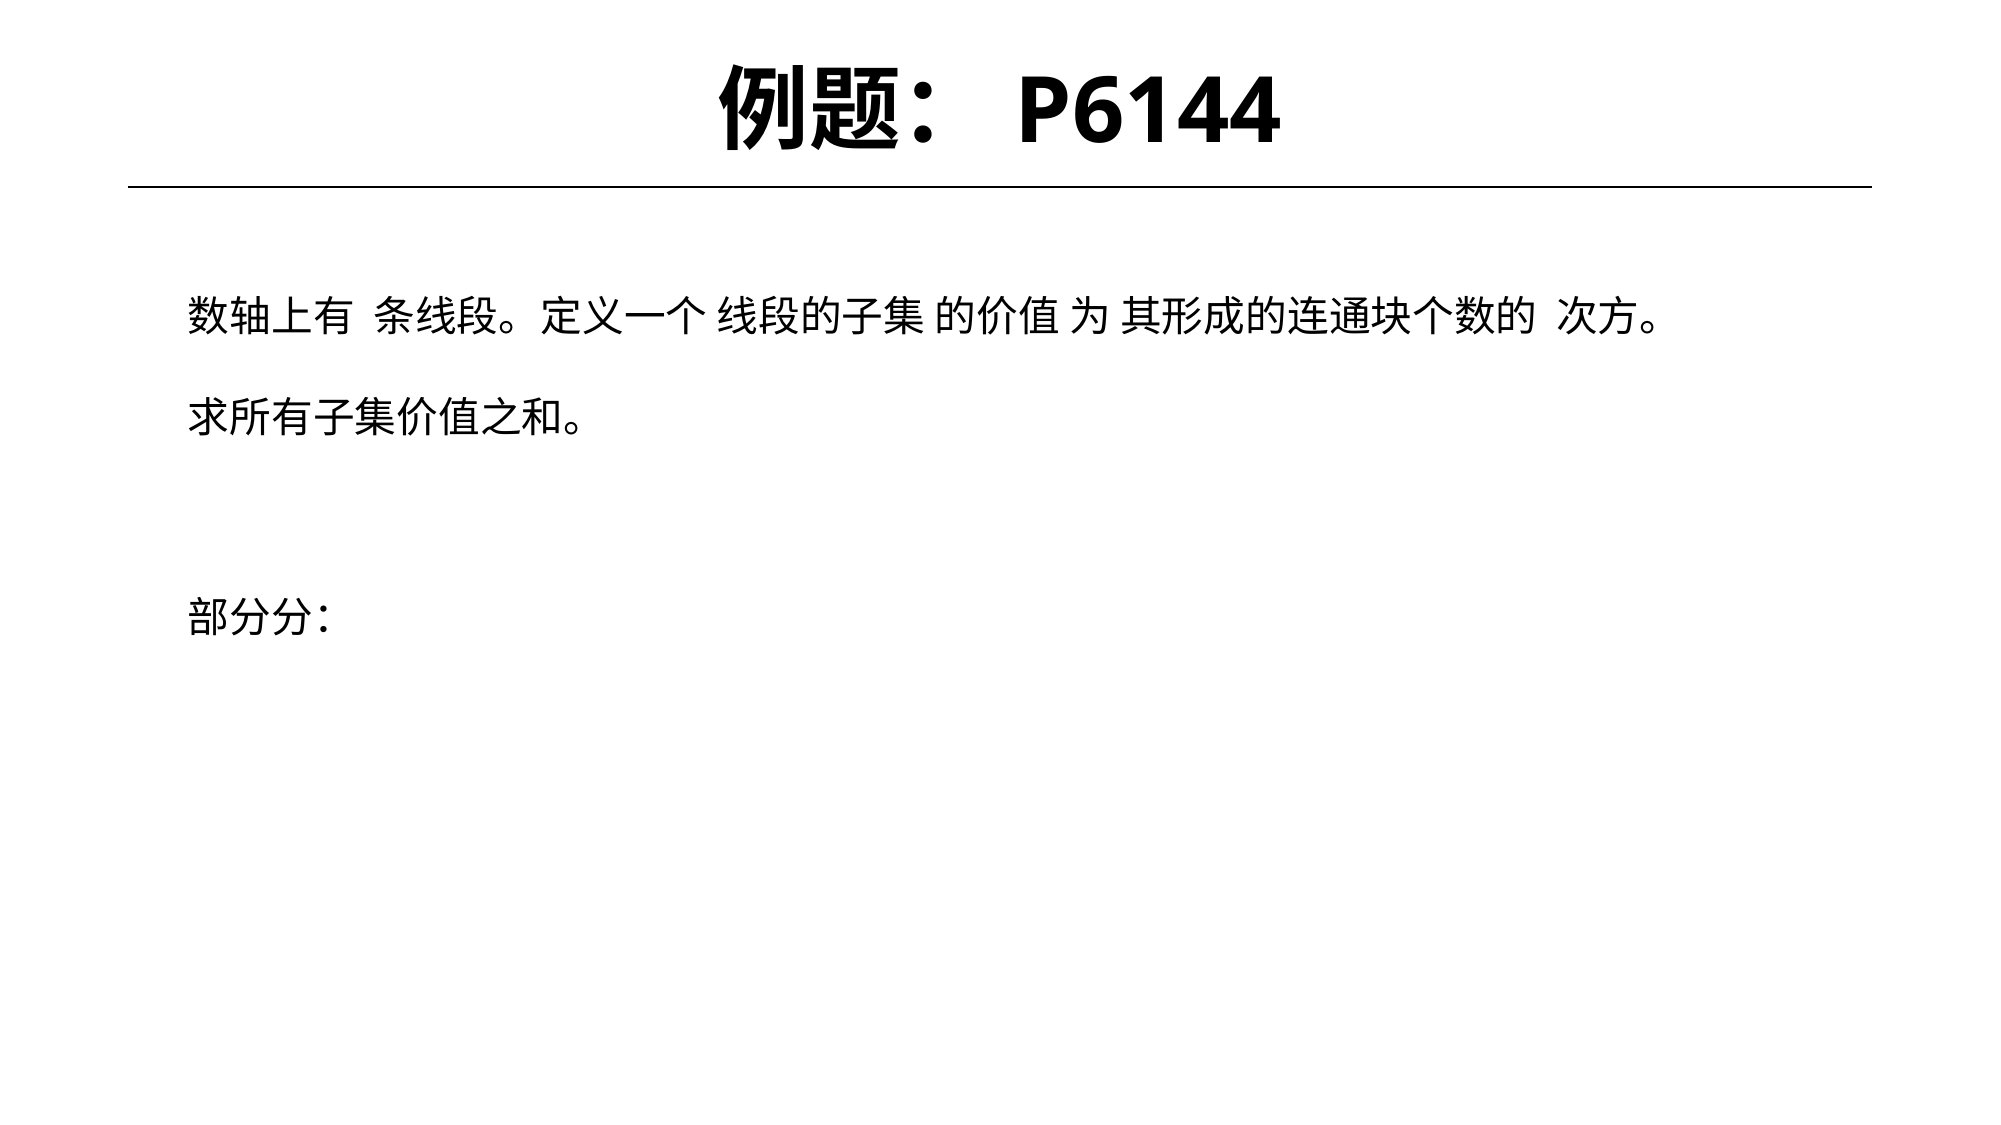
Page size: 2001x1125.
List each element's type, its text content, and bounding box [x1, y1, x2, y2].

title 例题：P6144 [249, 18, 1750, 171]
